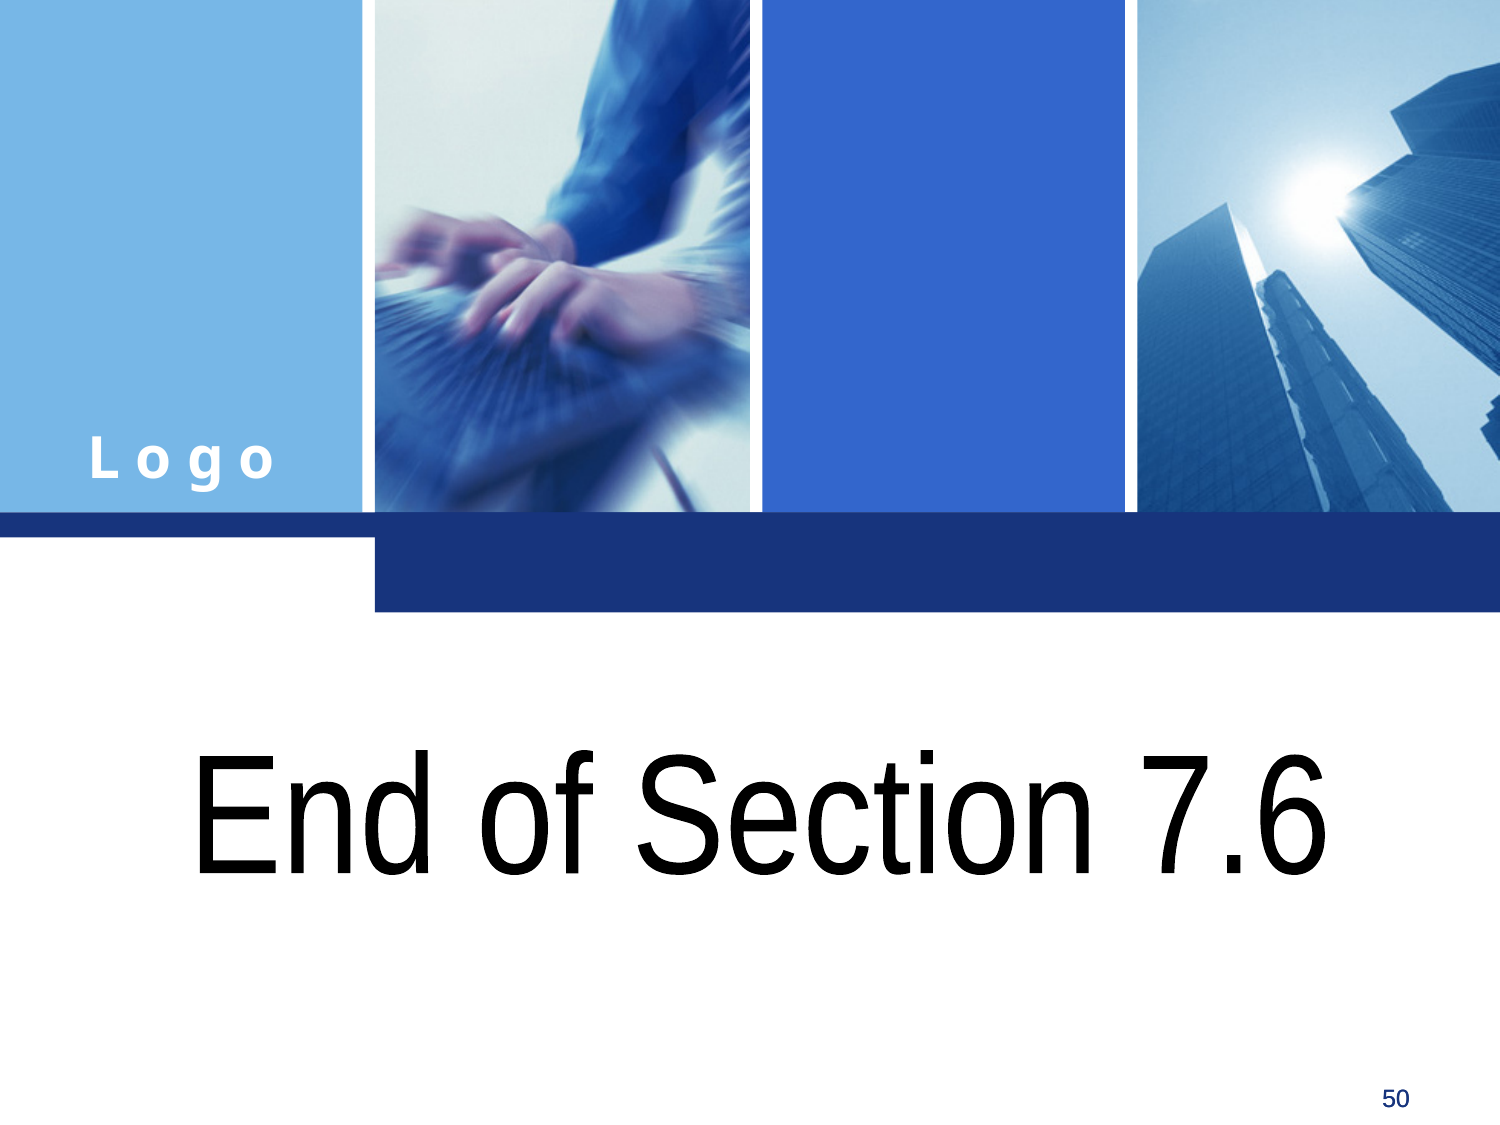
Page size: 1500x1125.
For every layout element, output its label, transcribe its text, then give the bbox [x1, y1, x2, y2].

picture [1137, 0, 1500, 512]
subtitle Click to edit company slogan . [462, 812, 1311, 881]
text_box 50 [1074, 1074, 1425, 1103]
picture [374, 0, 750, 512]
